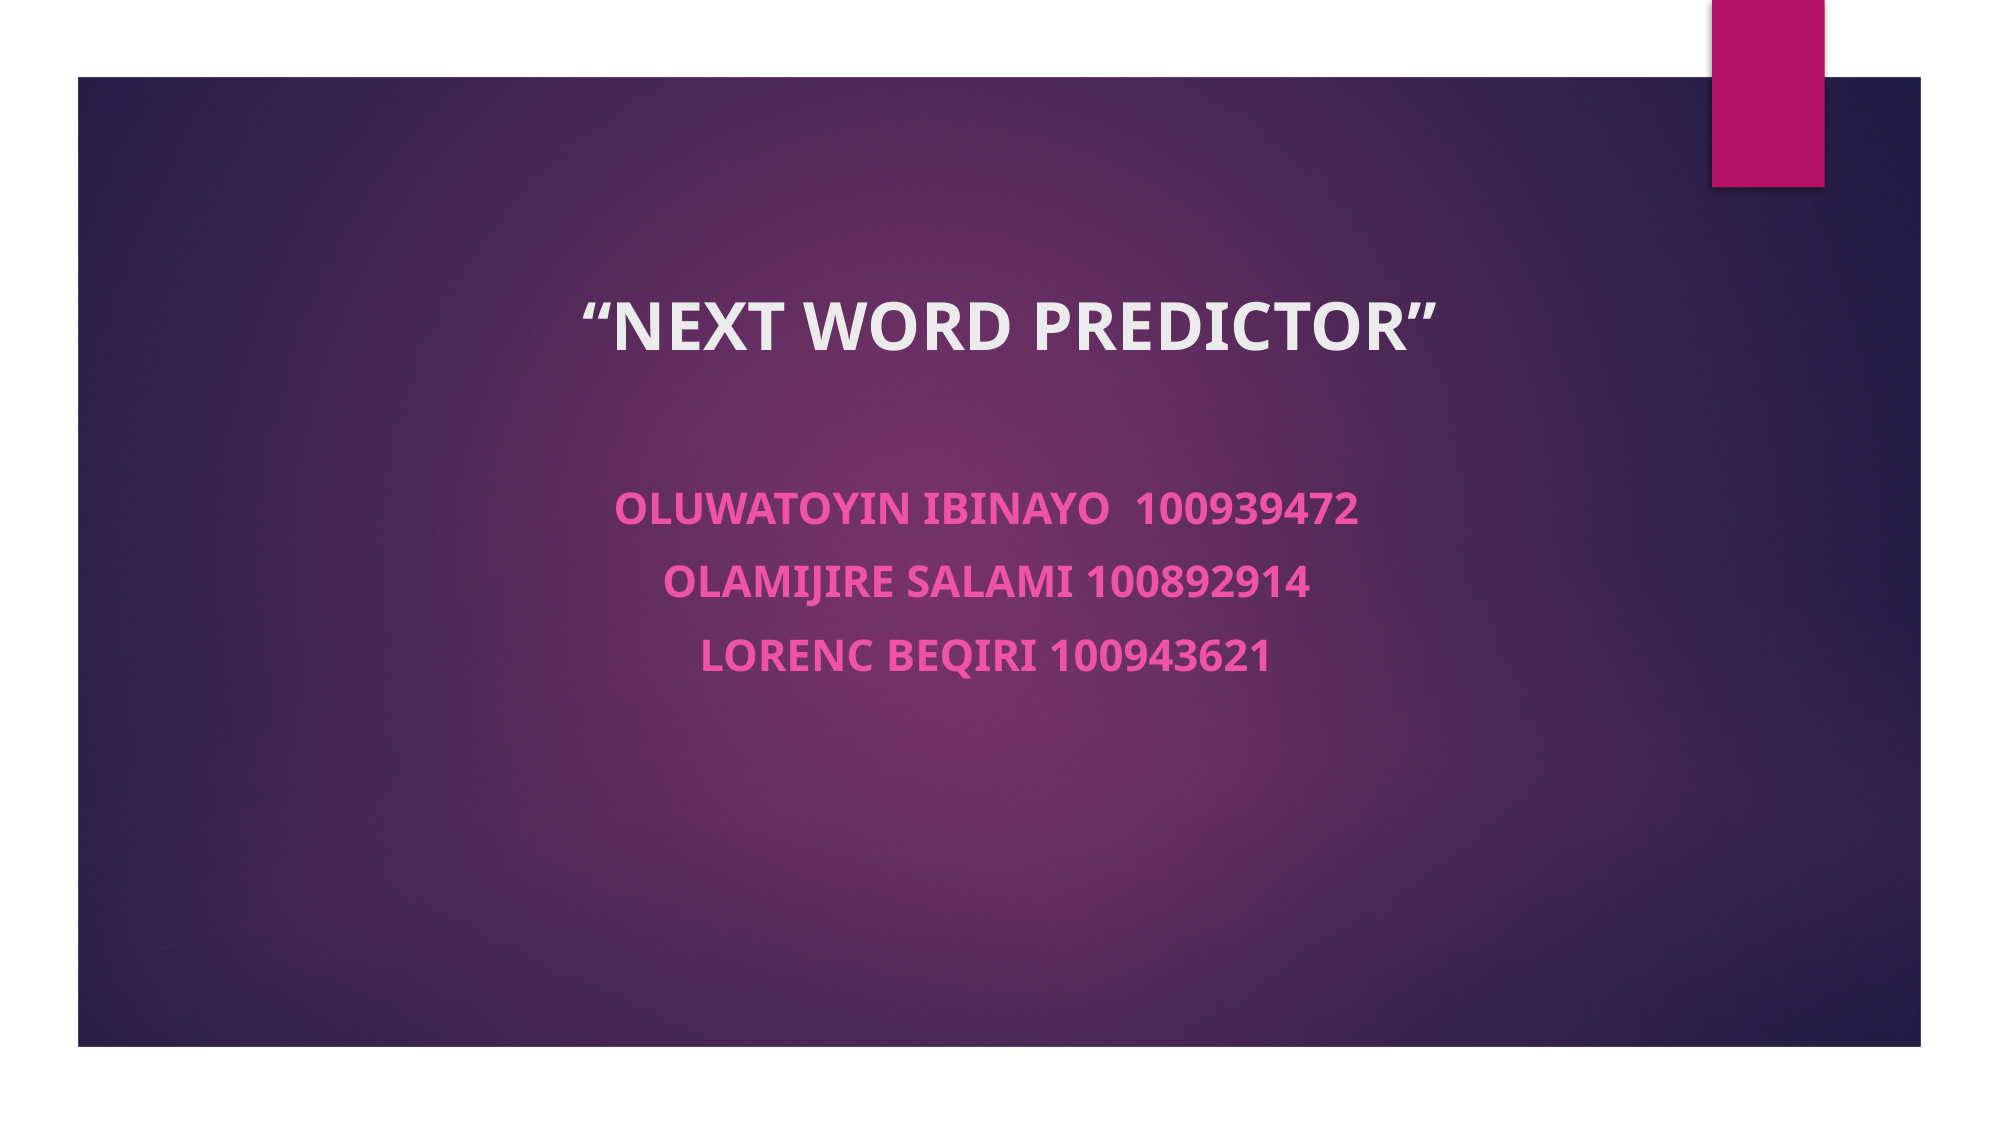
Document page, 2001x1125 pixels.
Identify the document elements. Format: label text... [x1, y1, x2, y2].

subtitle oLUWATOYIN IBINAYO 100939472 OLAMIJIRE SALAMI 100892914 LORENC BEQIRI 100943621 [262, 473, 1711, 776]
title “NEXT WORD PREDICTOR” [286, 264, 1734, 372]
